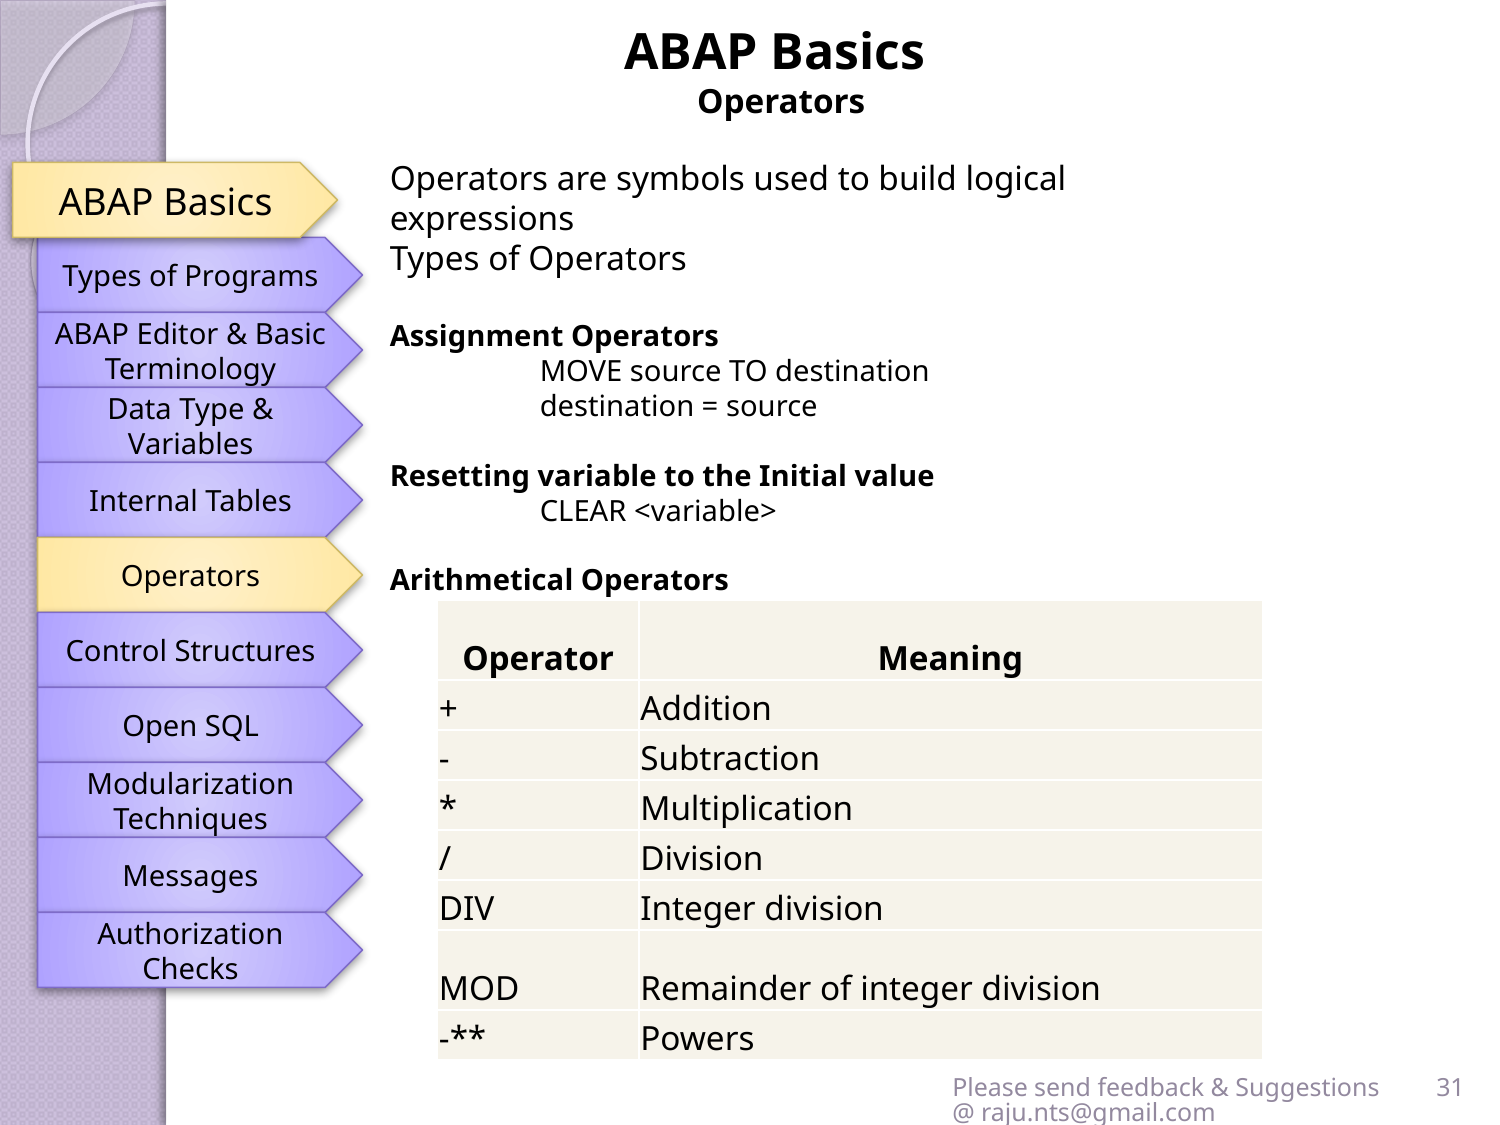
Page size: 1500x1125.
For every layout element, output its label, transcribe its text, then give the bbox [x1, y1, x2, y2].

table_cell Subtraction [640, 731, 1262, 779]
table_header Operator [438, 601, 638, 679]
text_box ABAP Basics Operators [599, 12, 963, 128]
table_header Meaning [640, 601, 1262, 679]
table_cell Addition [640, 681, 1262, 729]
table_cell ‑** [438, 1011, 638, 1059]
table_cell Multiplication [640, 781, 1262, 829]
table_cell Powers [640, 1011, 1262, 1059]
text_box Operators [36, 536, 364, 611]
text_box Internal Tables [36, 461, 364, 536]
slide_number 31 [1413, 1034, 1488, 1113]
text_box Messages [36, 836, 364, 911]
text_box Data Type & Variables [36, 386, 364, 461]
table_cell MOD [438, 931, 638, 1009]
text_box Types of Programs [36, 236, 364, 311]
table_cell * [438, 781, 638, 829]
text_box ABAP Editor & Basic Terminology [36, 311, 364, 386]
text_box Open SQL [36, 686, 364, 761]
text_box Control Structures [36, 611, 364, 686]
table_cell Division [640, 831, 1262, 879]
footer Please send feedback & Suggestions @ raju.nts@gmail.com [937, 1034, 1413, 1113]
text_box Authorization Checks [36, 911, 364, 989]
table_cell DIV [438, 881, 638, 929]
text_box Modularization Techniques [36, 761, 364, 836]
text_box ABAP Basics [11, 161, 339, 239]
table_cell Remainder of integer division [640, 931, 1262, 1009]
table_cell Integer division [640, 881, 1262, 929]
text_box Operators are symbols used to build logical expressions Types of Operators Assignment Operators MOVE source TO destination destination = source Resetting variable to the Initial value CLEAR <variable> Arithmetical Operators [375, 149, 1225, 605]
table_cell + [438, 681, 638, 729]
table_cell / [438, 831, 638, 879]
table_cell ‑ [438, 731, 638, 779]
